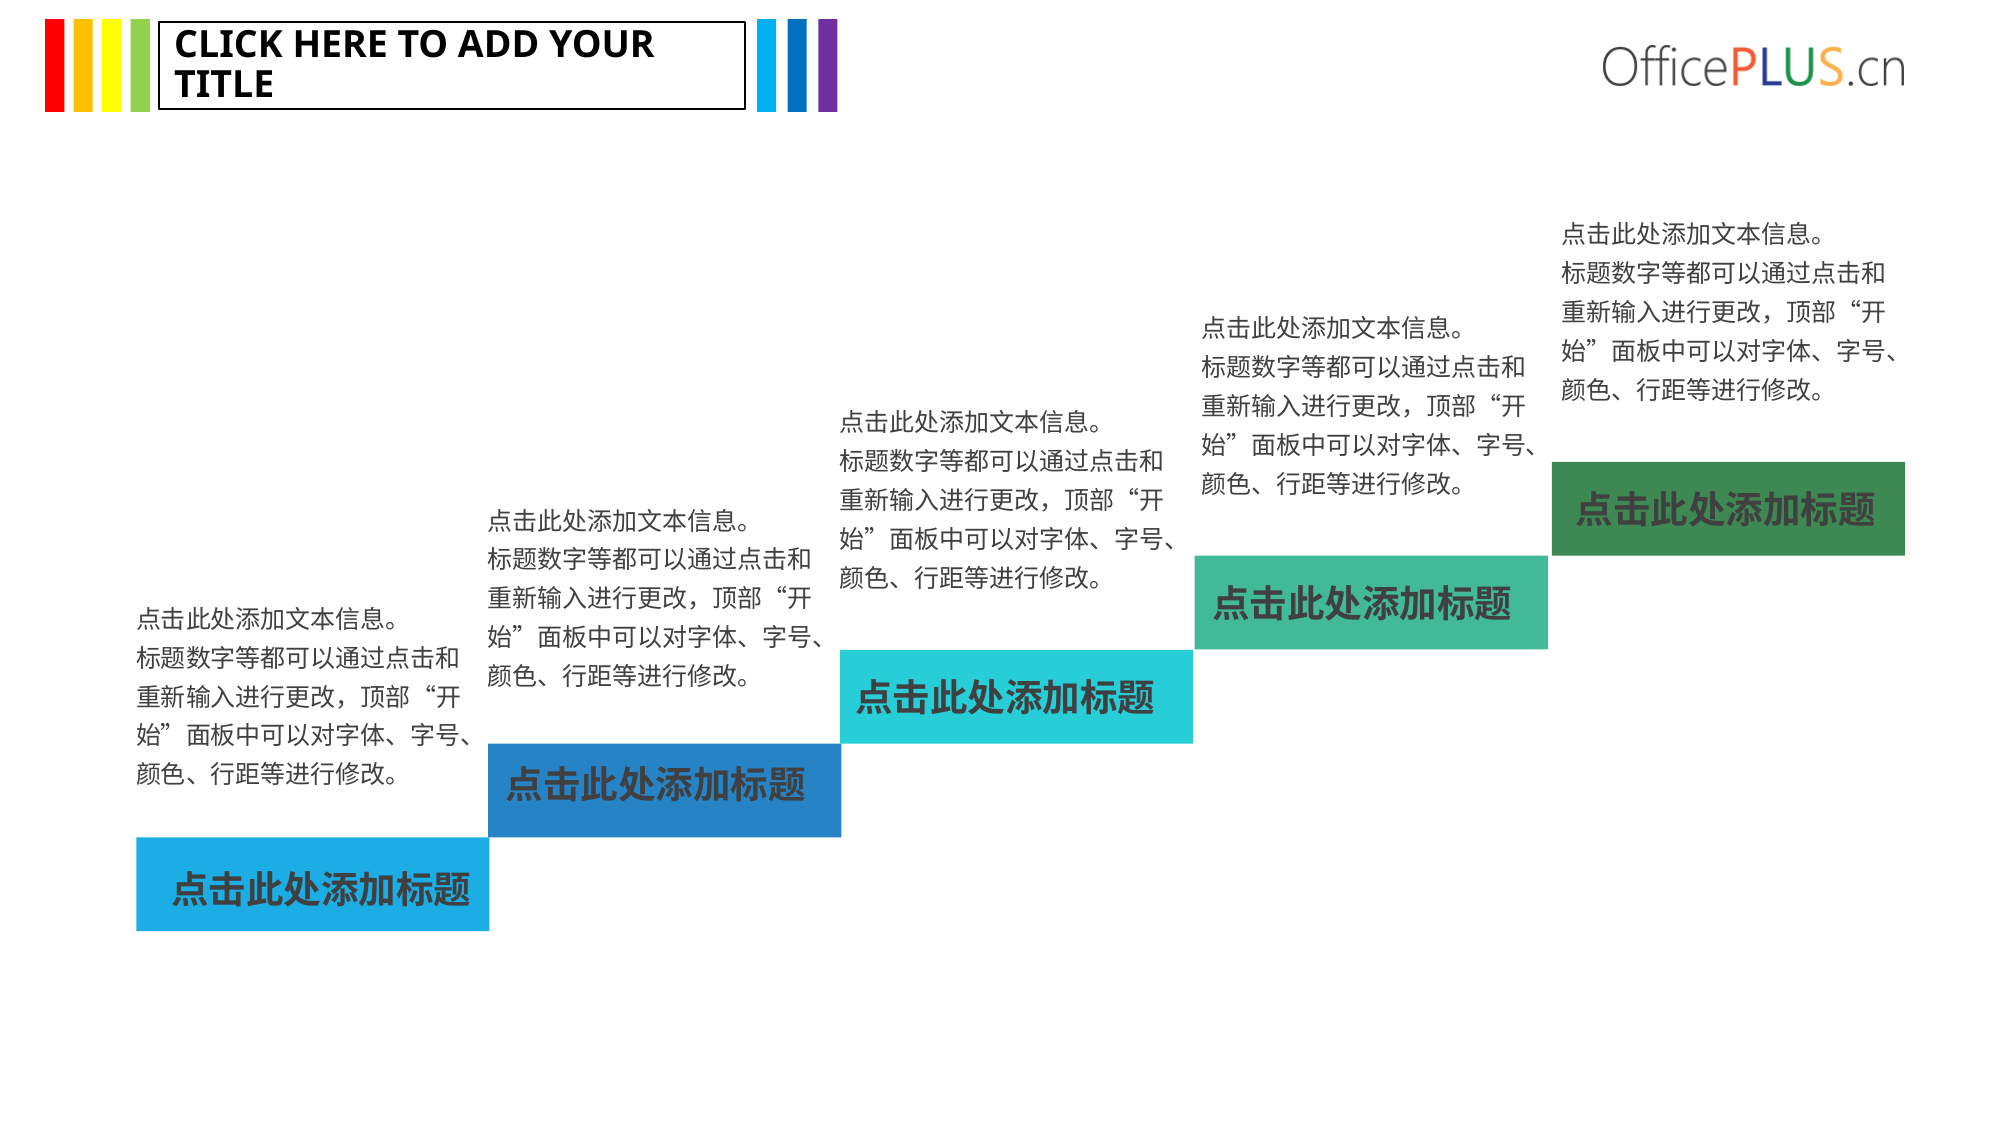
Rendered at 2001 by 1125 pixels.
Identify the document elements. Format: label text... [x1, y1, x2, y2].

text_box 点击此处添加文本信息。 标题数字等都可以通过点击和重新输入进行更改，顶部“开始”面板中可以对字体、字号、颜色、行距等进行修改。 [1186, 296, 1548, 506]
text_box [487, 743, 842, 838]
text_box 点击此处添加标题 [840, 666, 1189, 727]
text_box 点击此处添加标题 [1560, 478, 1910, 539]
text_box [1551, 461, 1906, 557]
text_box 点击此处添加标题 [156, 858, 505, 919]
text_box [1194, 554, 1549, 650]
text_box [839, 649, 1194, 745]
picture [1603, 45, 1904, 86]
list CLICK HERE TO ADD YOUR TITLE [158, 21, 746, 110]
text_box 点击此处添加文本信息。 标题数字等都可以通过点击和重新输入进行更改，顶部“开始”面板中可以对字体、字号、颜色、行距等进行修改。 [1546, 202, 1909, 412]
text_box 点击此处添加标题 [1197, 572, 1546, 633]
text_box 点击此处添加文本信息。 标题数字等都可以通过点击和重新输入进行更改，顶部“开始”面板中可以对字体、字号、颜色、行距等进行修改。 [121, 586, 483, 797]
text_box 点击此处添加文本信息。 标题数字等都可以通过点击和重新输入进行更改，顶部“开始”面板中可以对字体、字号、颜色、行距等进行修改。 [473, 488, 835, 698]
text_box [135, 836, 490, 932]
text_box 点击此处添加文本信息。 标题数字等都可以通过点击和重新输入进行更改，顶部“开始”面板中可以对字体、字号、颜色、行距等进行修改。 [825, 390, 1187, 600]
text_box 点击此处添加标题 [490, 753, 839, 814]
